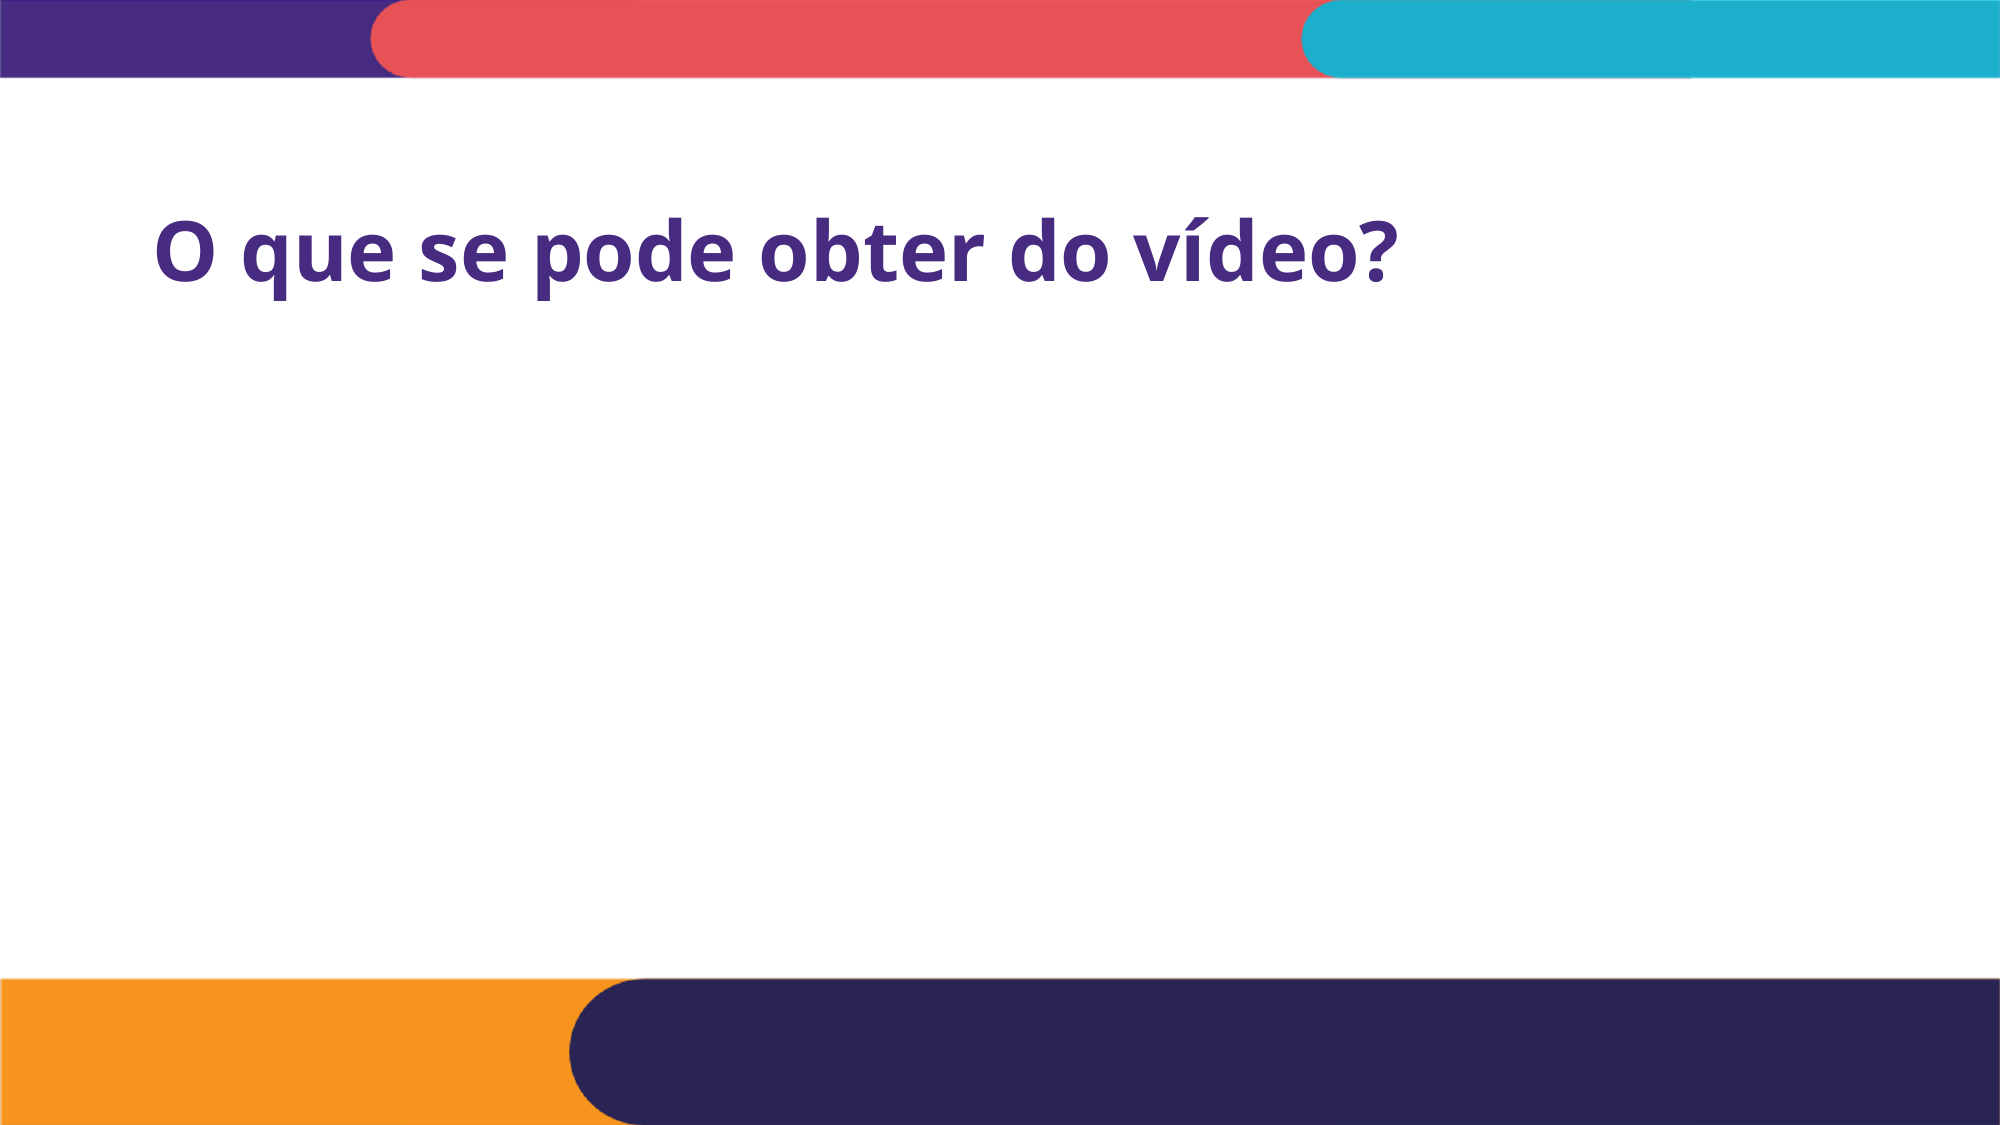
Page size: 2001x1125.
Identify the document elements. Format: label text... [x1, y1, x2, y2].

picture [0, 0, 2000, 1125]
title O que se pode obter do vídeo? [137, 96, 1863, 482]
